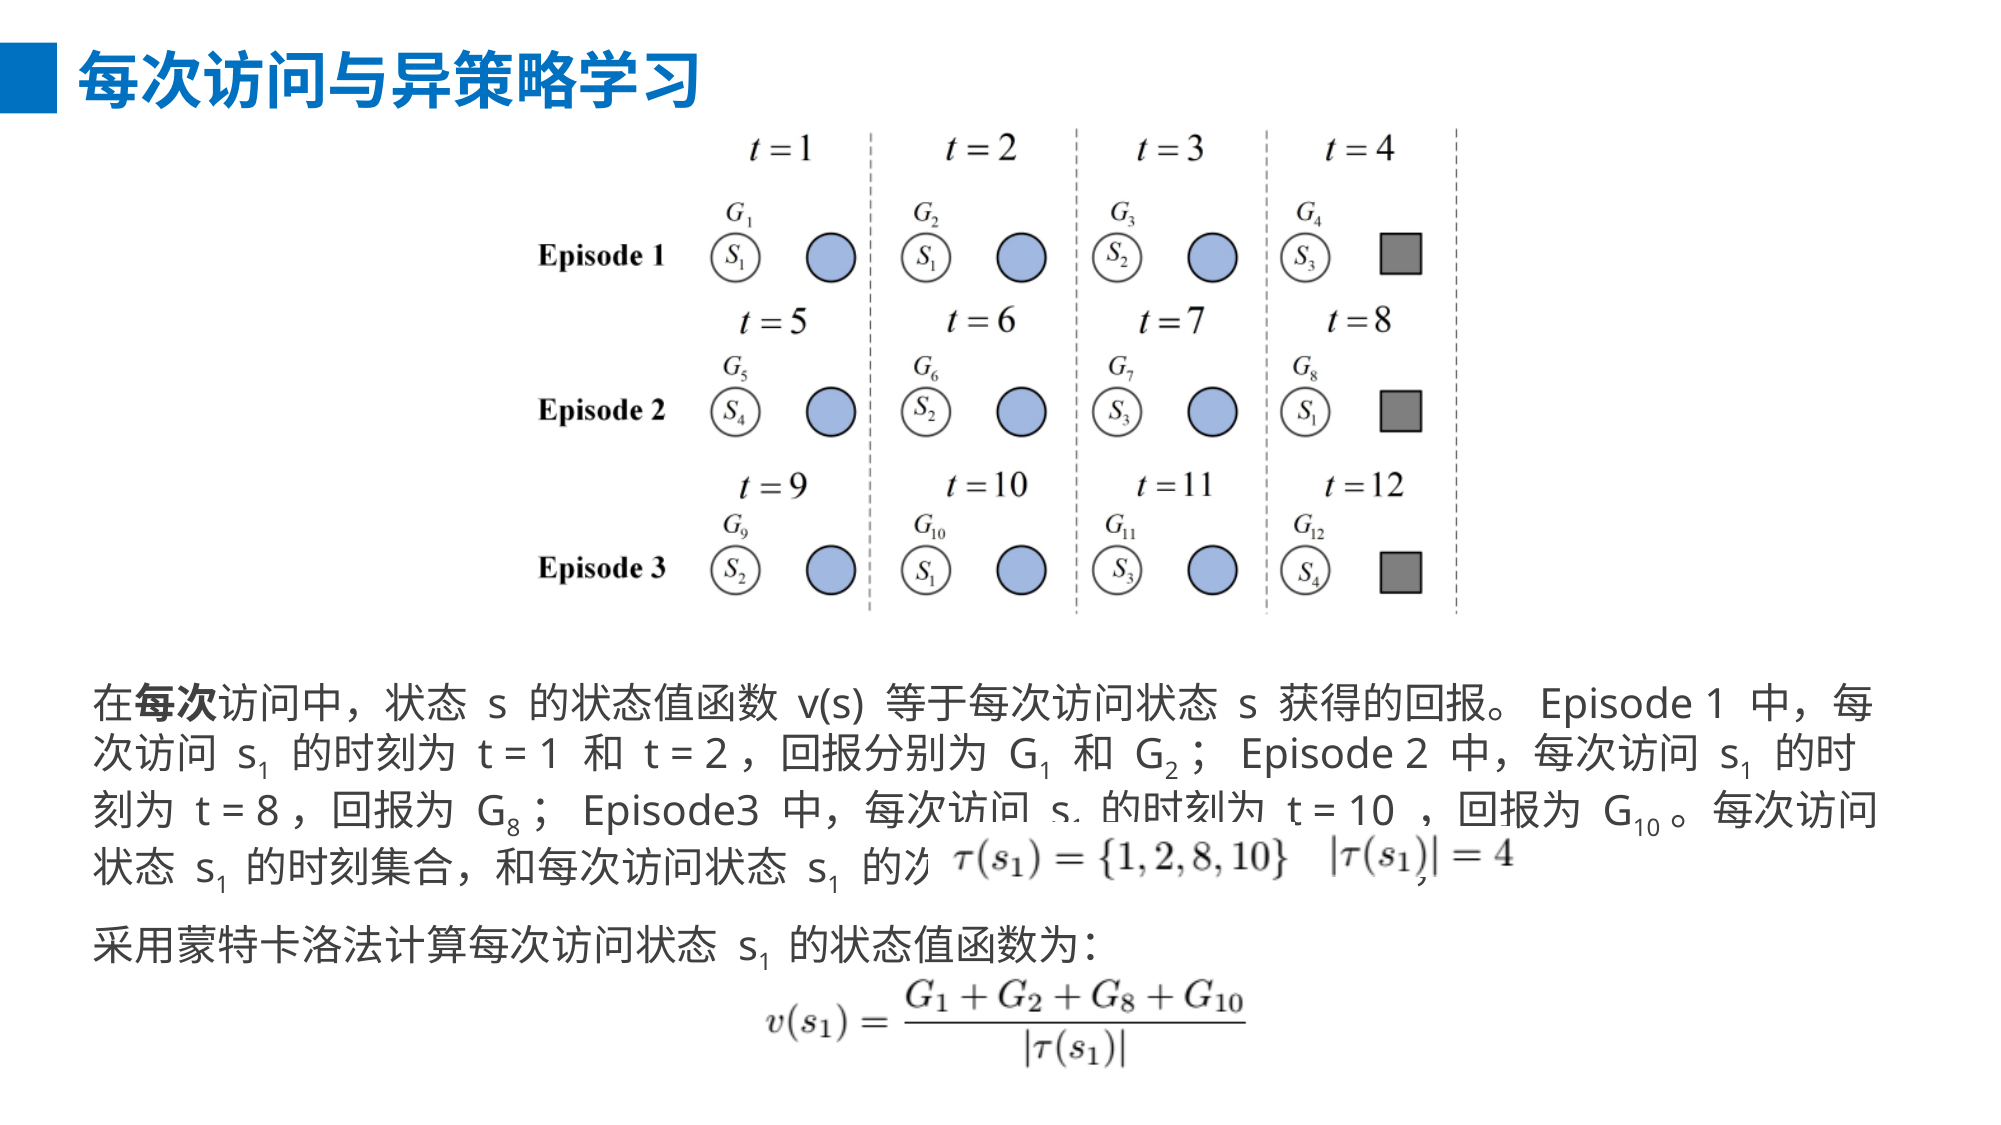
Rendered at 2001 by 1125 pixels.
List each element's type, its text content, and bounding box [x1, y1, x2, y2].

list 每次访问与异策略学习 [77, 49, 1588, 107]
picture [1318, 826, 1517, 877]
picture [928, 822, 1295, 886]
picture [764, 976, 1253, 1077]
list 在每次访问中，状态 s 的状态值函数 v(s) 等于每次访问状态 s 获得的回报。Episode 1 中，每次访问 s1 的时刻为 t = 1 和 t = 2，回报分别为 G1 和 G2；Episode 2 中，每次访问 s1 的时刻为 t = 8，回报为 G8；Episode3 中，每次访问 s1 的时刻为 t = 10 ，回报为 G10。每次访问状态 s1 的时刻集合，和每次访问状态 s1 的次数分别为： ， 采用蒙特卡洛法计算每次访问状态 s1 的状态值函数为： [77, 184, 1896, 967]
picture [514, 112, 1461, 622]
